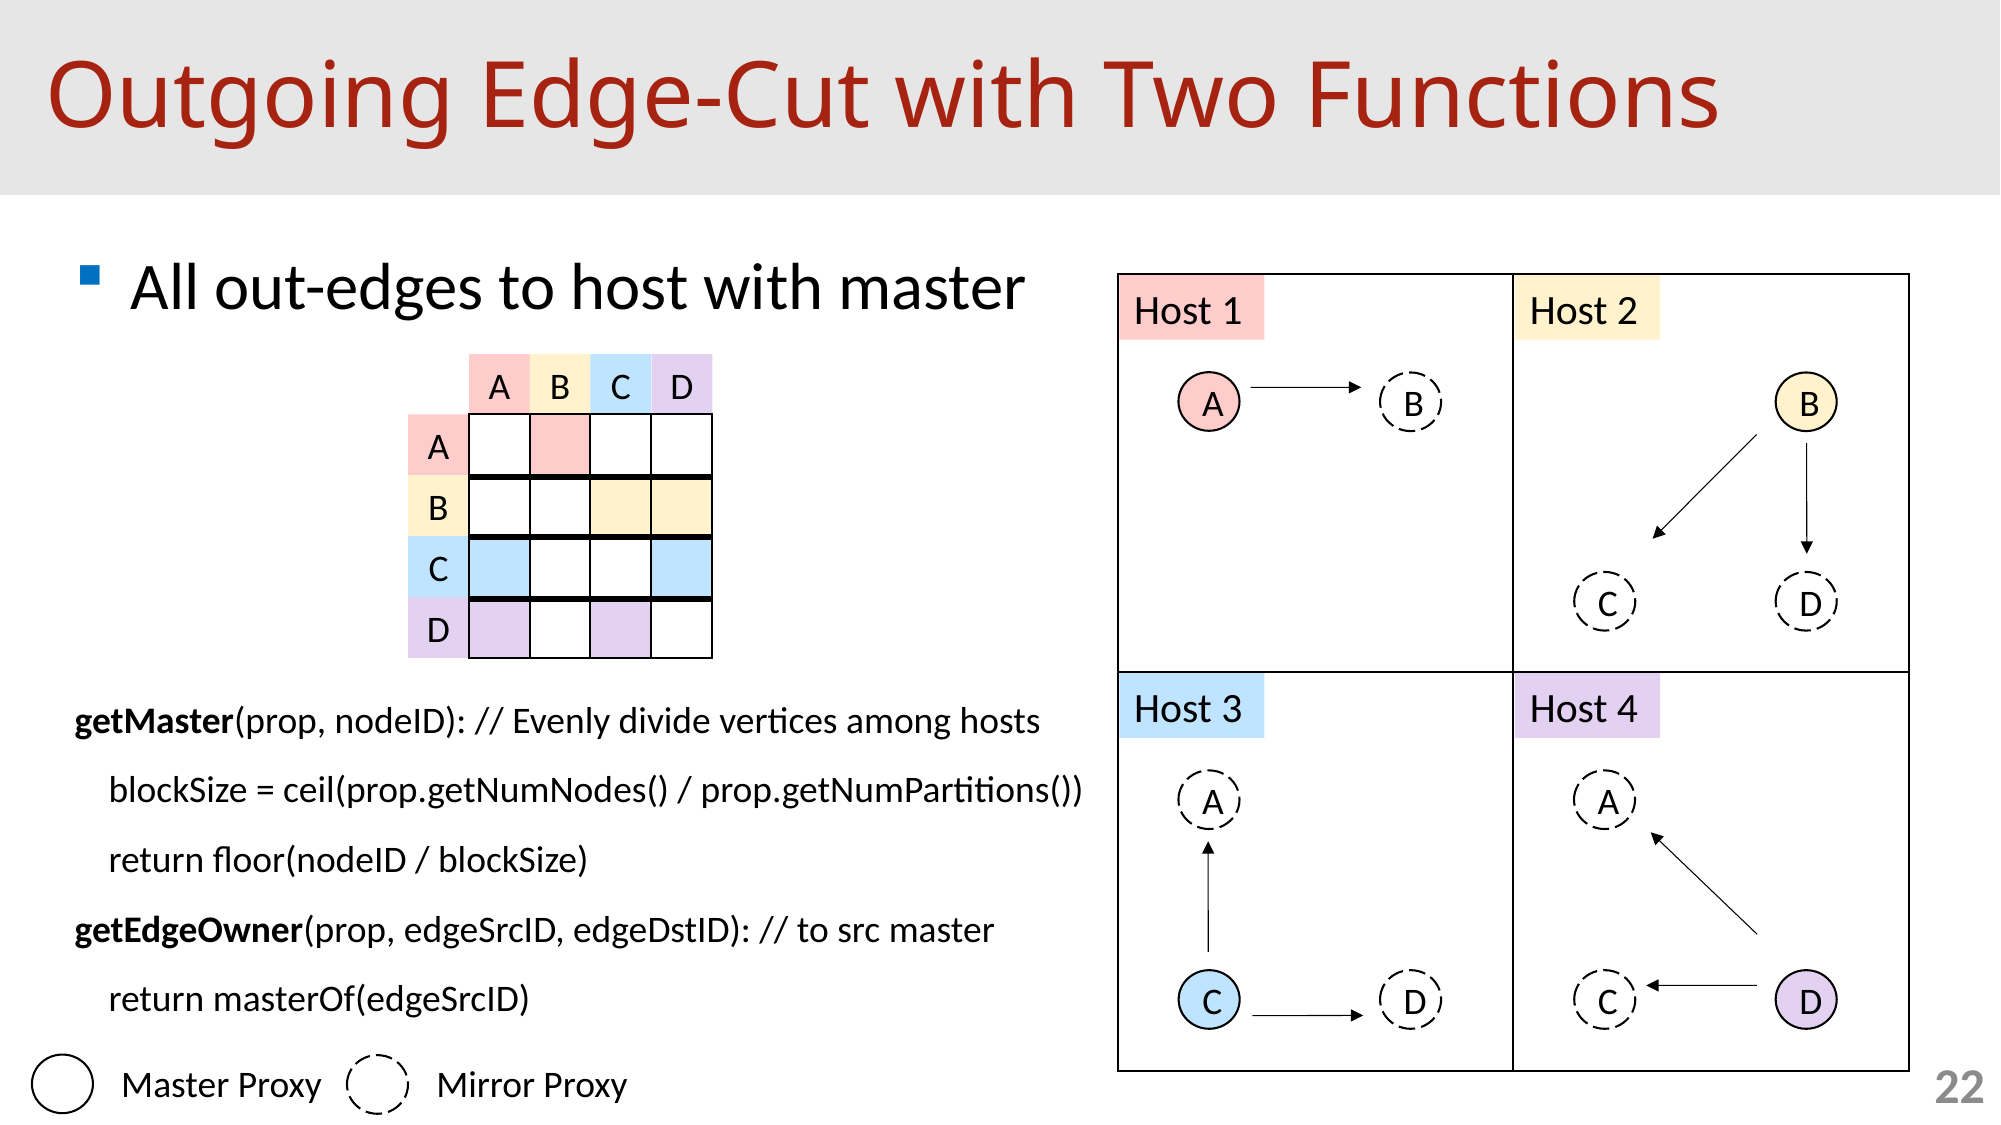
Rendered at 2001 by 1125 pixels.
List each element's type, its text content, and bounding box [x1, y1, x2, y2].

text_box D [1774, 570, 1838, 632]
text_box [1117, 671, 1512, 1072]
text_box C [1177, 969, 1241, 1030]
text_box [345, 1054, 410, 1115]
text_box C [1573, 969, 1637, 1030]
text_box [1117, 273, 1512, 671]
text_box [1630, 881, 1778, 885]
text_box Host 4 [1514, 673, 1661, 738]
text_box B [1774, 371, 1838, 433]
text_box A [1177, 769, 1241, 831]
slide_number 22 [1839, 1042, 2000, 1125]
text_box B [1379, 371, 1443, 433]
text_box Host 1 [1119, 275, 1265, 340]
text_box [407, 354, 713, 658]
text_box C [1573, 570, 1637, 632]
text_box [1512, 273, 1910, 671]
text_box Host 3 [1119, 673, 1265, 738]
text_box Mirror Proxy [421, 1053, 643, 1113]
title Outgoing Edge-Cut with Two Functions [0, 0, 2000, 195]
text_box Host 2 [1514, 275, 1661, 340]
text_box A [1572, 769, 1637, 831]
list All out-edges to host with master getMaster(prop, nodeID): // Evenly divide vertices among hosts blockSize = ceil(prop.getNumNodes() / prop.getNumPartitions()) return ﬂoor(nodeID / blockSize) getEdgeOwner(prop, edgeSrcID, edgeDstID): // to src master return masterOf(edgeSrcID) [59, 244, 1127, 1043]
text_box Master Proxy [106, 1052, 337, 1113]
text_box D [1379, 969, 1443, 1030]
text_box [1512, 671, 1910, 1072]
text_box [30, 1053, 94, 1115]
text_box A [1177, 371, 1241, 432]
text_box D [1774, 969, 1838, 1030]
